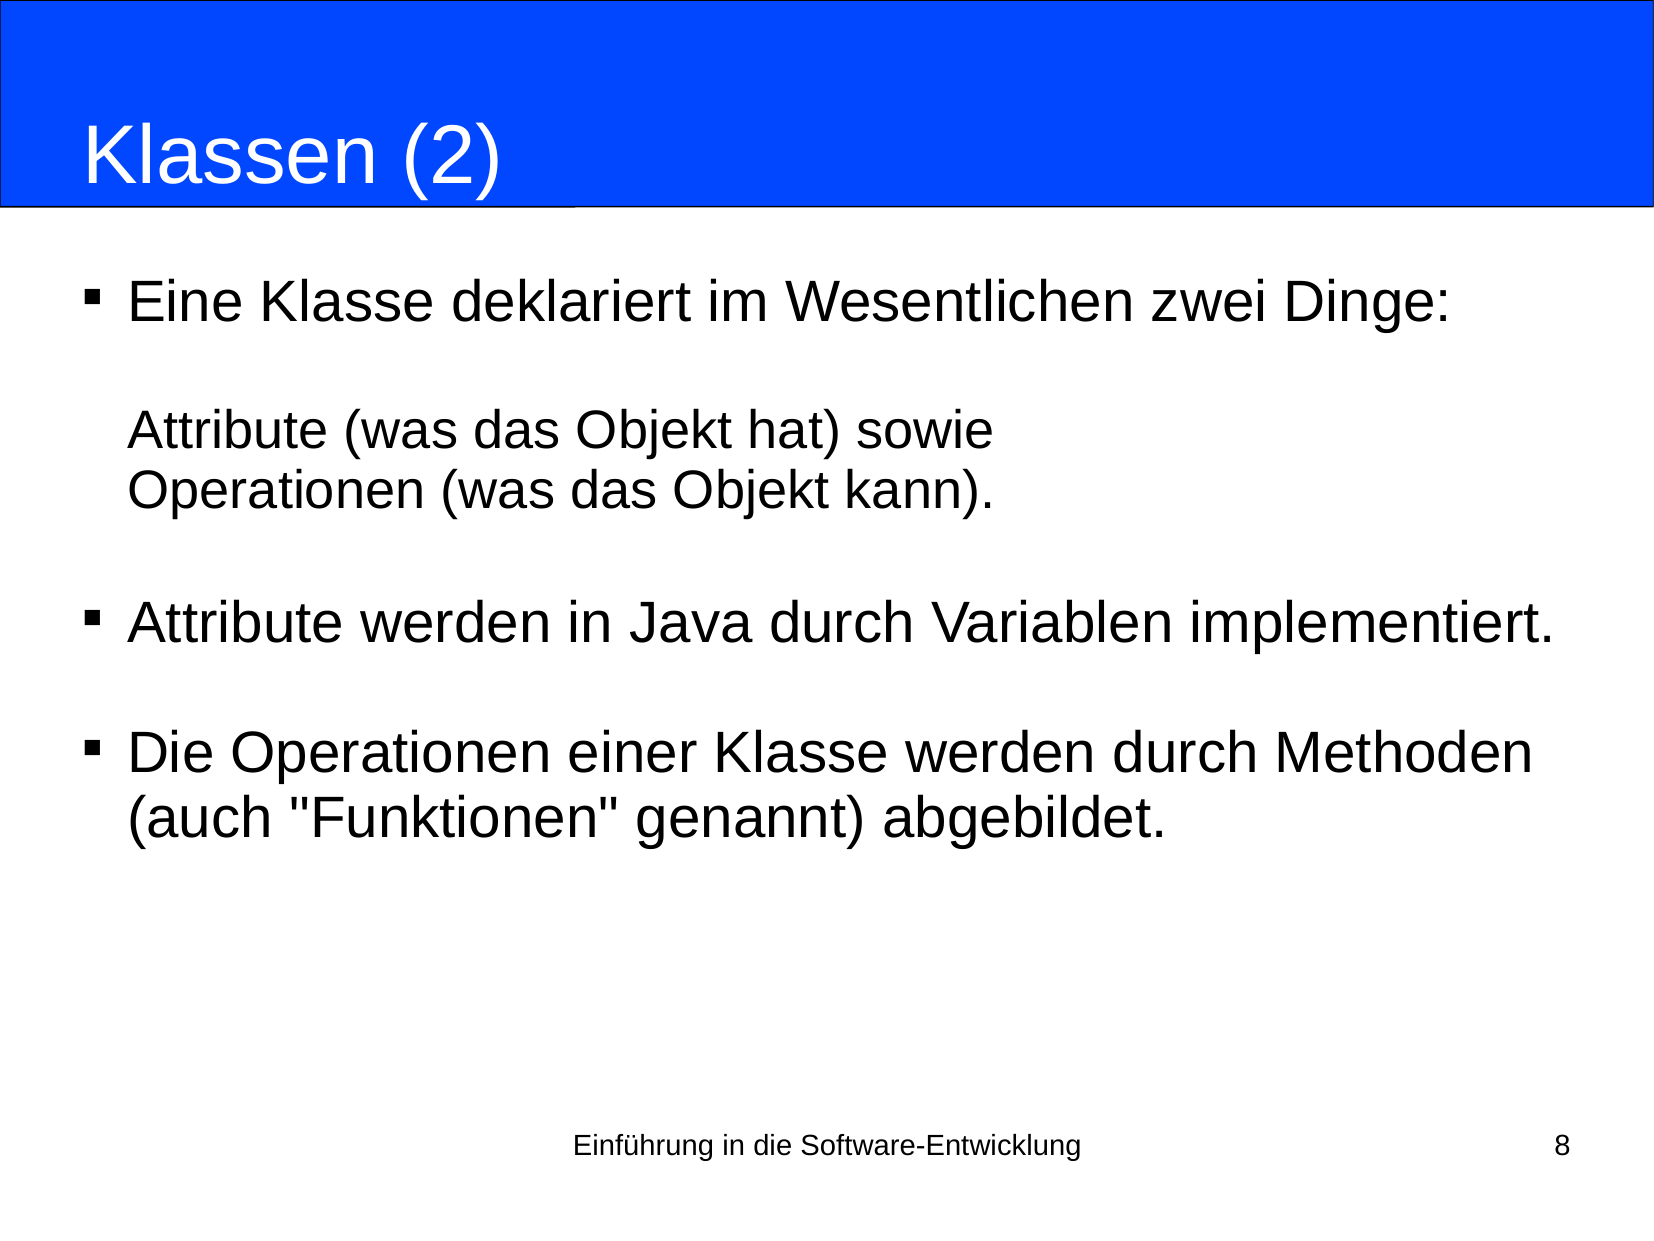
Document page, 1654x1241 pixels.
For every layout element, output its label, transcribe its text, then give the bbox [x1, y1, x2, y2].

title Klassen (2) [82, 49, 1571, 257]
footer Einführung in die Software-Entwicklung [565, 1129, 1090, 1216]
text_box [0, 0, 1654, 207]
slide_number 8 [1185, 1129, 1571, 1216]
subtitle Eine Klasse deklariert im Wesentlichen zwei Dinge: Attribute (was das Objekt hat) sowie Operationen (was das Objekt kann). Attribute werden in Java durch Variablen implementiert. Die Operationen einer Klasse werden durch Methoden (auch "Funktionen" genannt) abgebildet. [82, 265, 1572, 1085]
